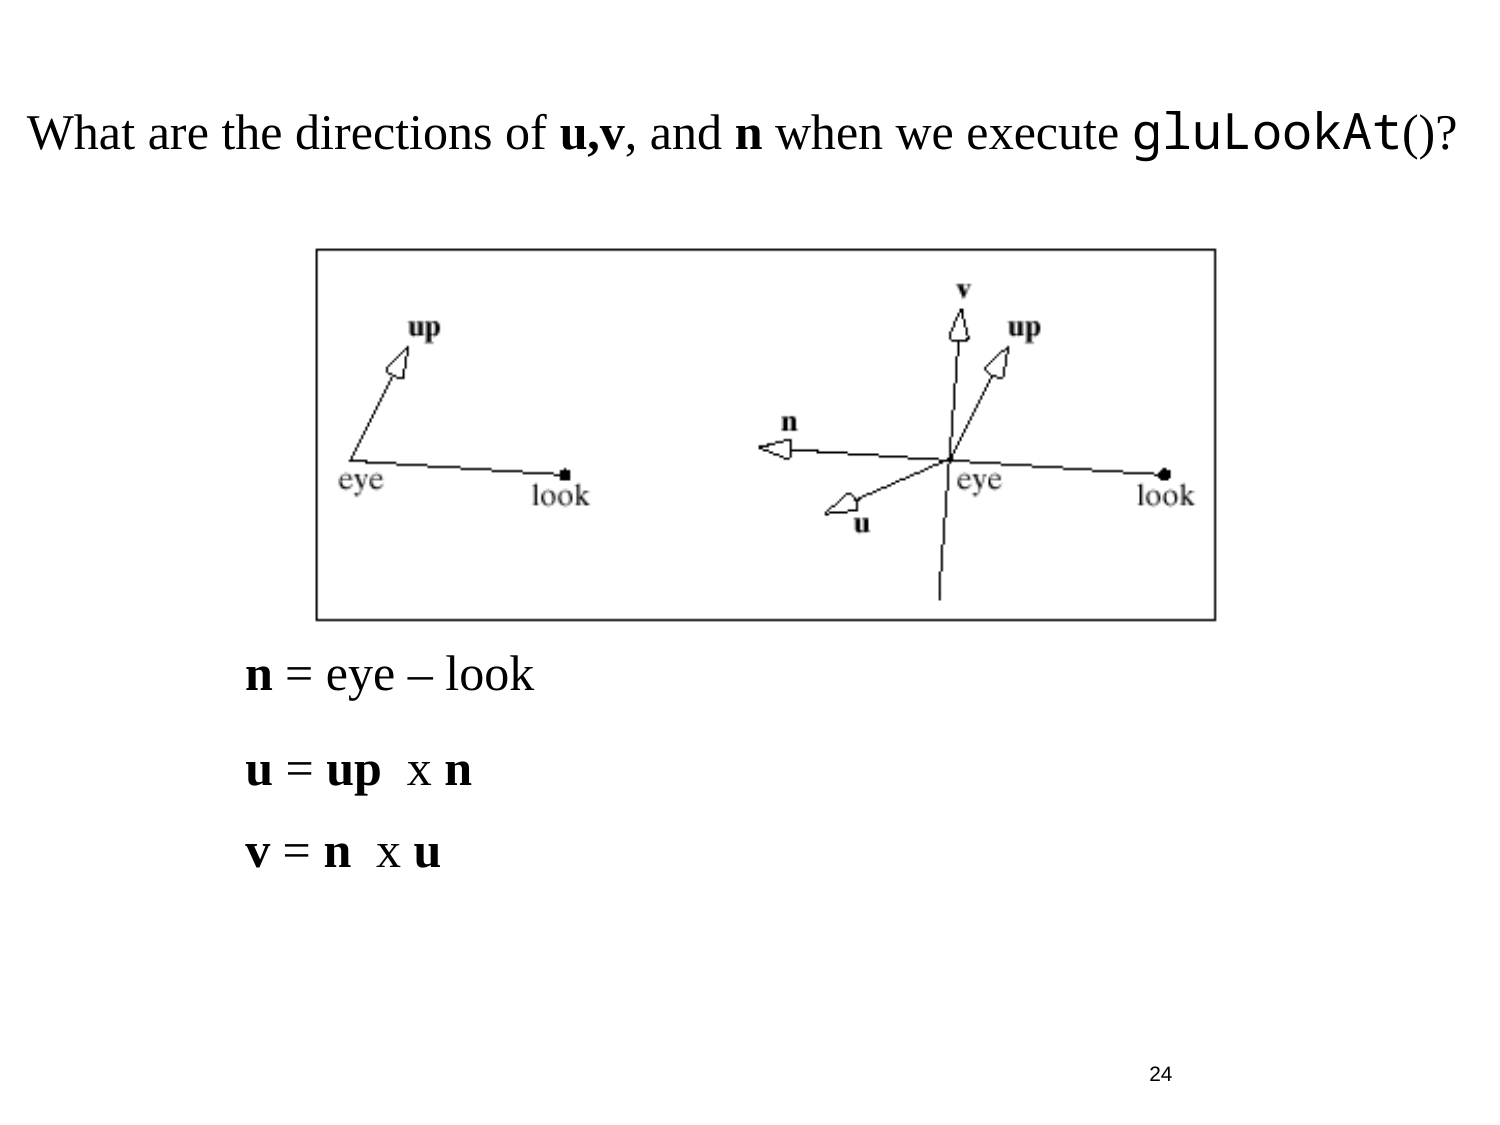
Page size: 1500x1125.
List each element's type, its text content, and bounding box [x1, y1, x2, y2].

text_box What are the directions of u,v, and n when we execute gluLookAt()? [12, 92, 1473, 168]
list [312, 243, 1225, 632]
text_box n = eye – look [230, 633, 550, 768]
text_box u = up x n [230, 727, 487, 863]
text_box v = n x u [230, 810, 457, 946]
slide_number 24 [1059, 1042, 1397, 1103]
